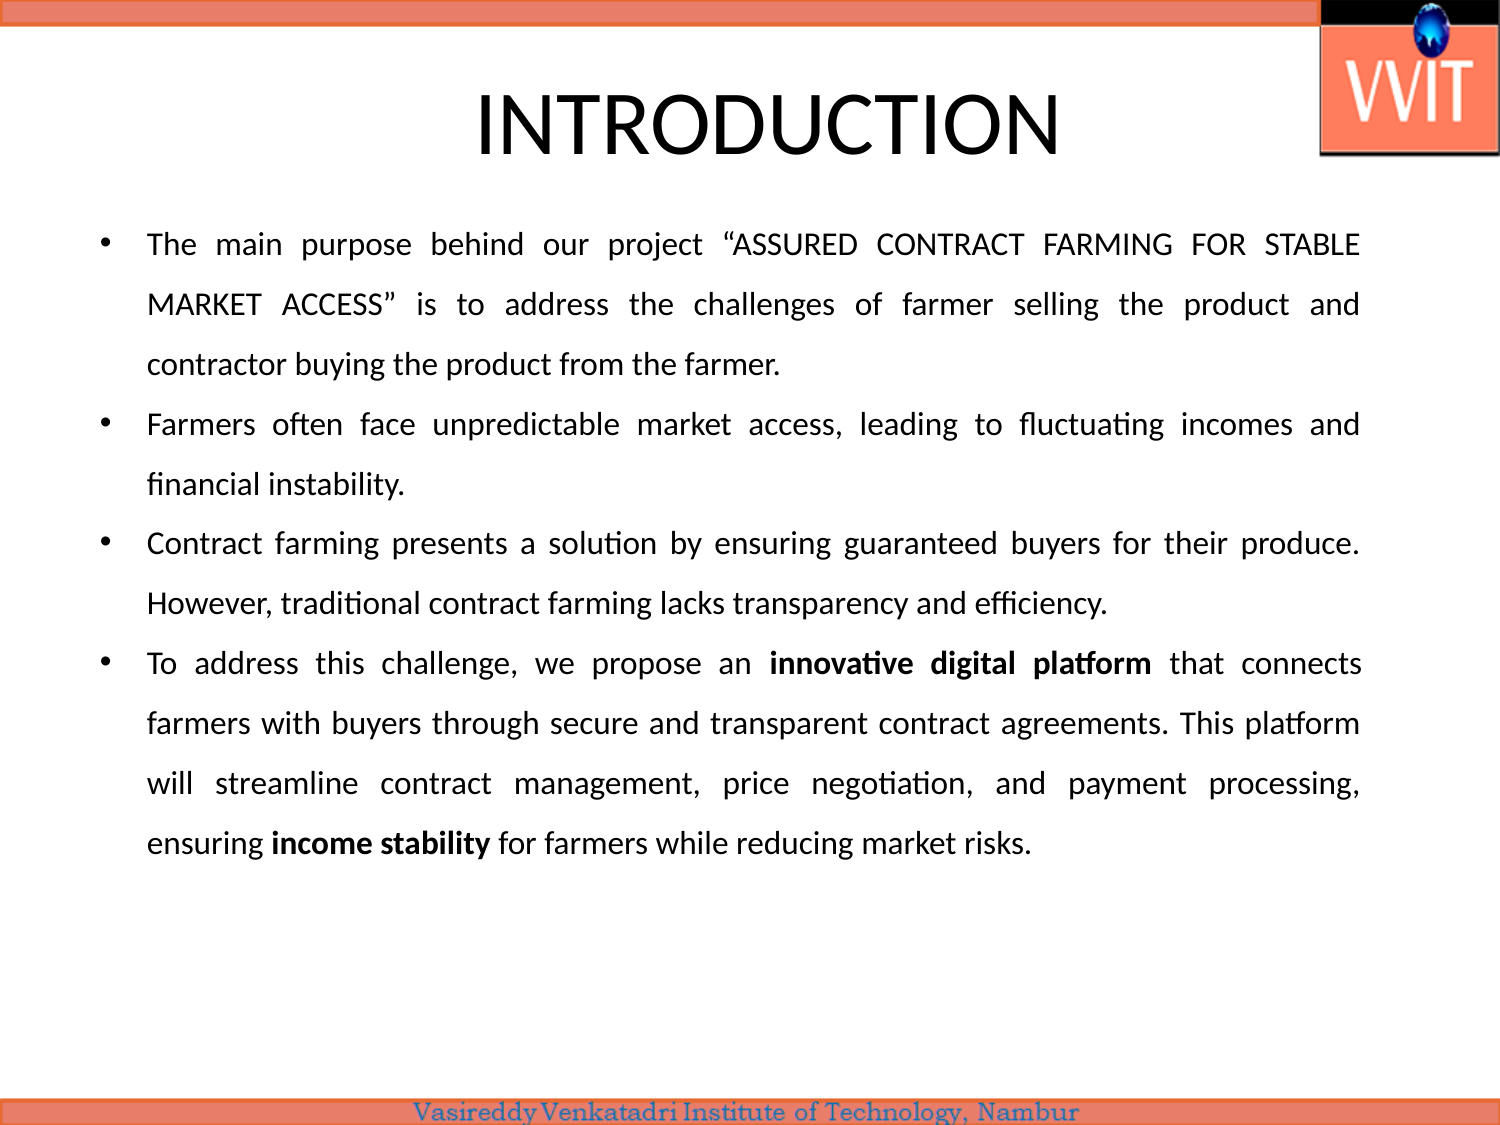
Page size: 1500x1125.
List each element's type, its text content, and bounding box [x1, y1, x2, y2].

list The main purpose behind our project “ASSURED CONTRACT FARMING FOR STABLE MARKET ACCESS” is to address the challenges of farmer selling the product and contractor buying the product from the farmer. Farmers often face unpredictable market access, leading to fluctuating incomes and financial instability. Contract farming presents a solution by ensuring guaranteed buyers for their produce. However, traditional contract farming lacks transparency and efficiency. To address this challenge, we propose an innovative digital platform that connects farmers with buyers through secure and transparent contract agreements. This platform will streamline contract management, price negotiation, and payment processing, ensuring income stability for farmers while reducing market risks. [99, 202, 1363, 863]
title INTRODUCTION [399, 62, 1138, 174]
picture [0, 0, 1500, 1125]
